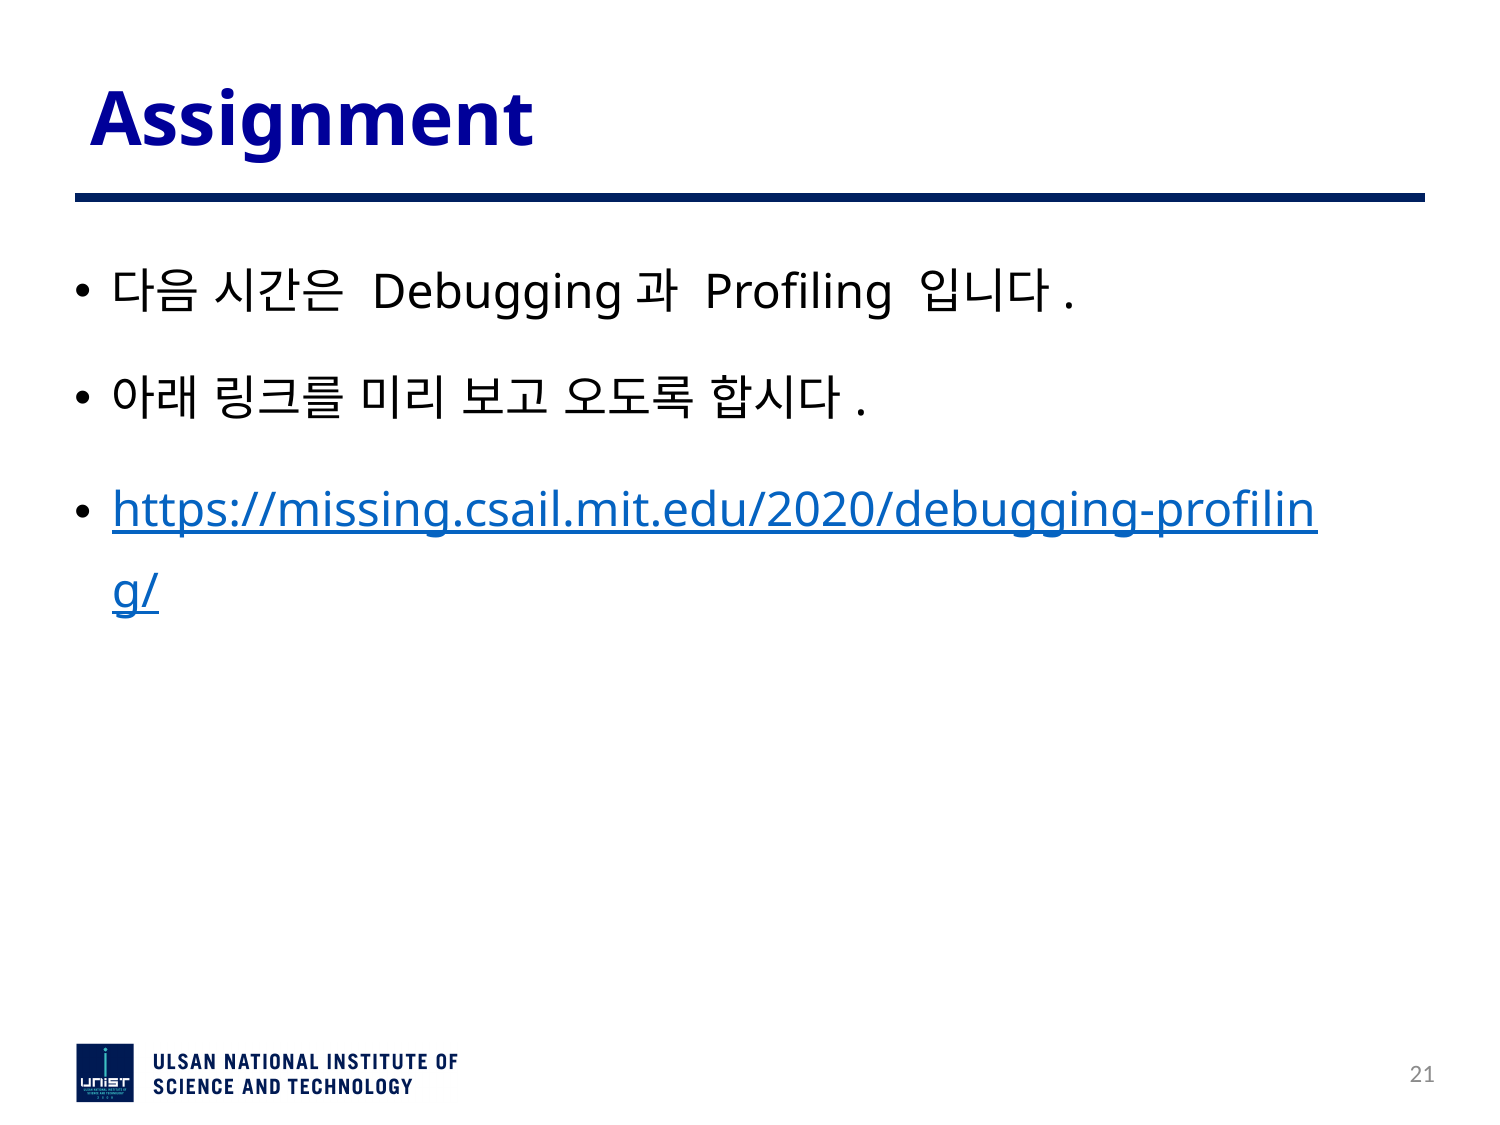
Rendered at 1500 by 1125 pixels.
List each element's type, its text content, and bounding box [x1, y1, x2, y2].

list 다음 시간은 Debugging과 Profiling 입니다. 아래 링크를 미리 보고 오도록 합시다. https://missing.csail.mit.edu/2020/debugging-profiling/ [59, 224, 1341, 549]
picture [75, 1042, 458, 1103]
title Assignment [75, 44, 1500, 198]
